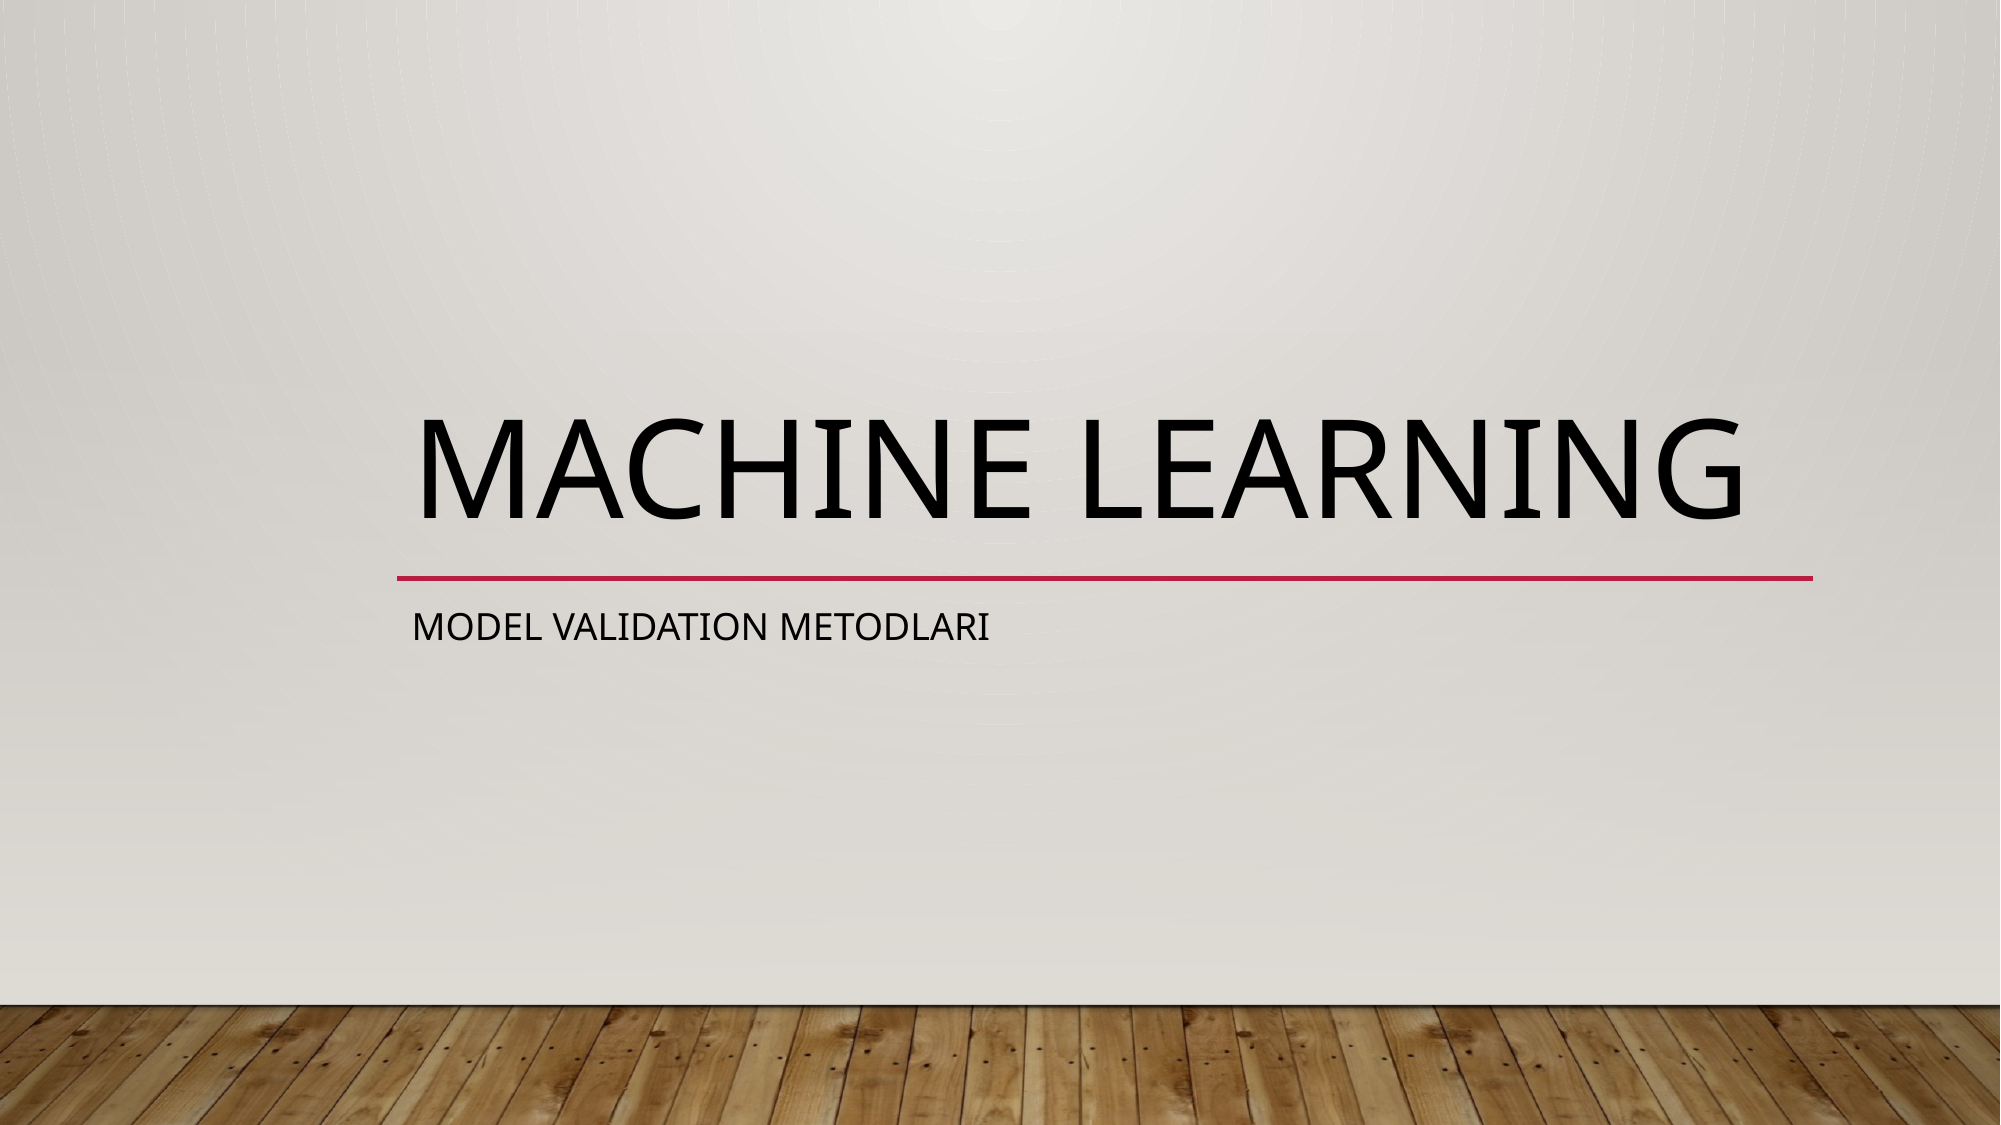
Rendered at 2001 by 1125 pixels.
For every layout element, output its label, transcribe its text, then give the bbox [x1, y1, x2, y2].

title Machıne learnıng [396, 131, 1814, 549]
subtitle Model valıdatıon metodları [396, 579, 1814, 740]
picture [0, 1005, 2000, 1125]
